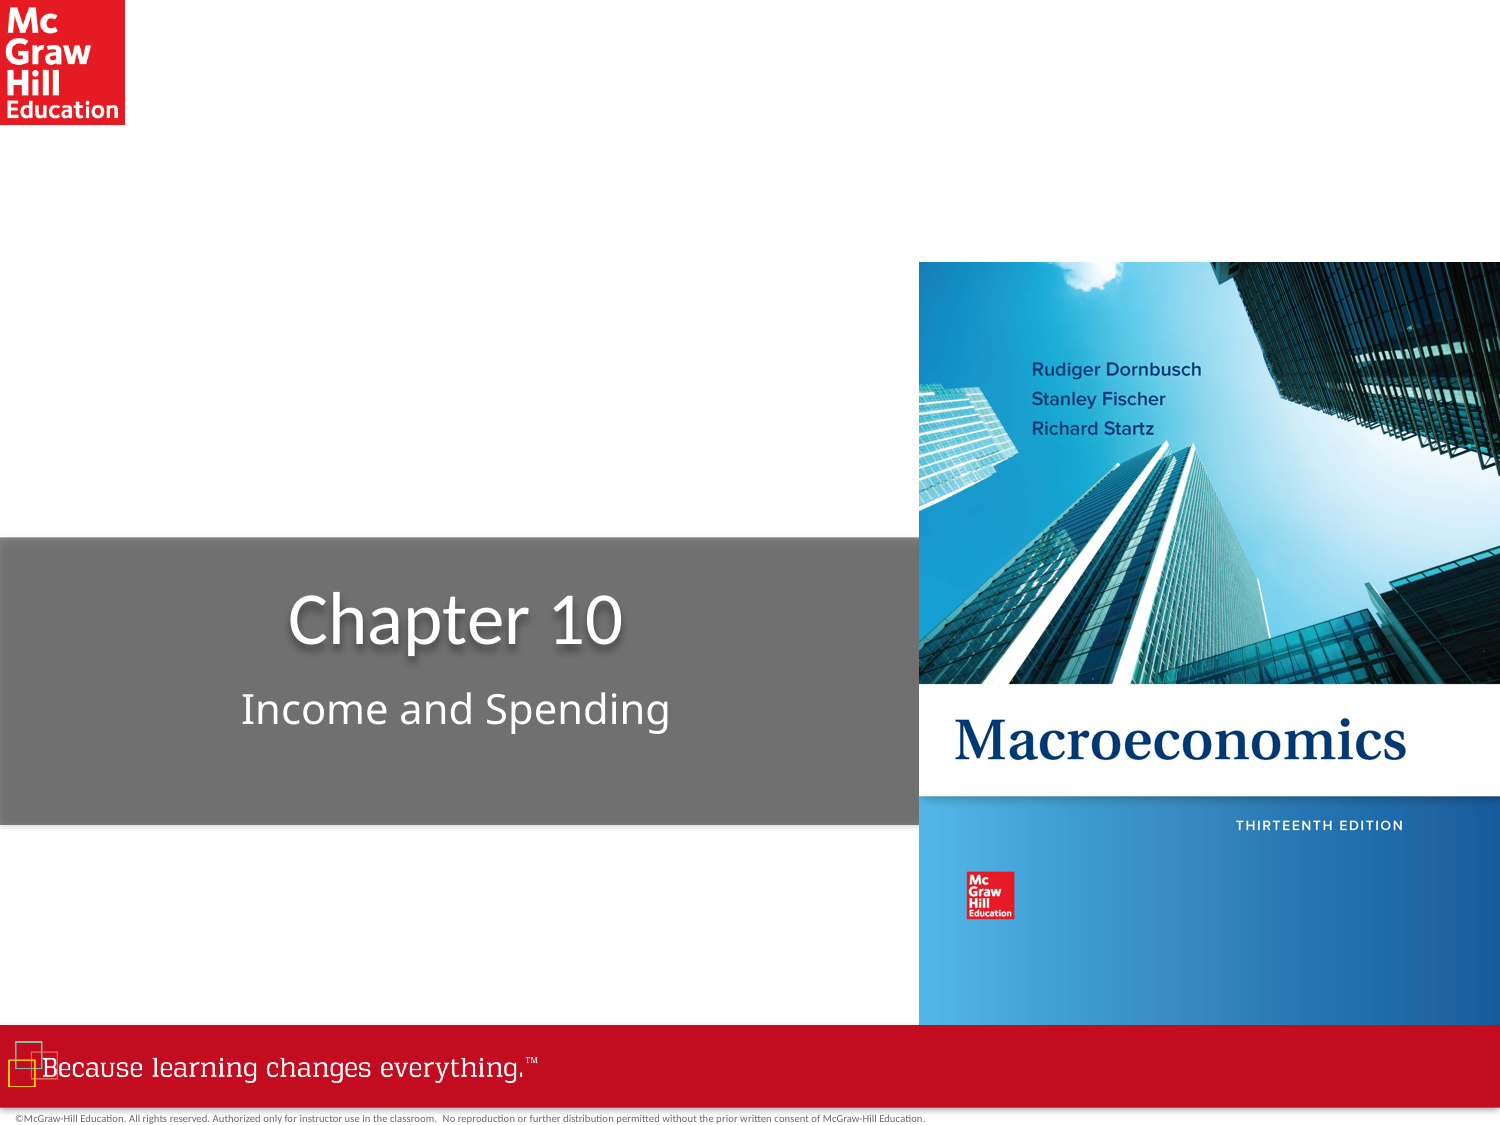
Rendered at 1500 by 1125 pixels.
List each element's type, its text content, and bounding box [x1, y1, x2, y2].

picture [919, 262, 1500, 1026]
list Income and Spending [37, 675, 875, 788]
picture [0, 0, 125, 125]
picture [8, 1041, 538, 1087]
title Chapter 10 [37, 562, 875, 663]
